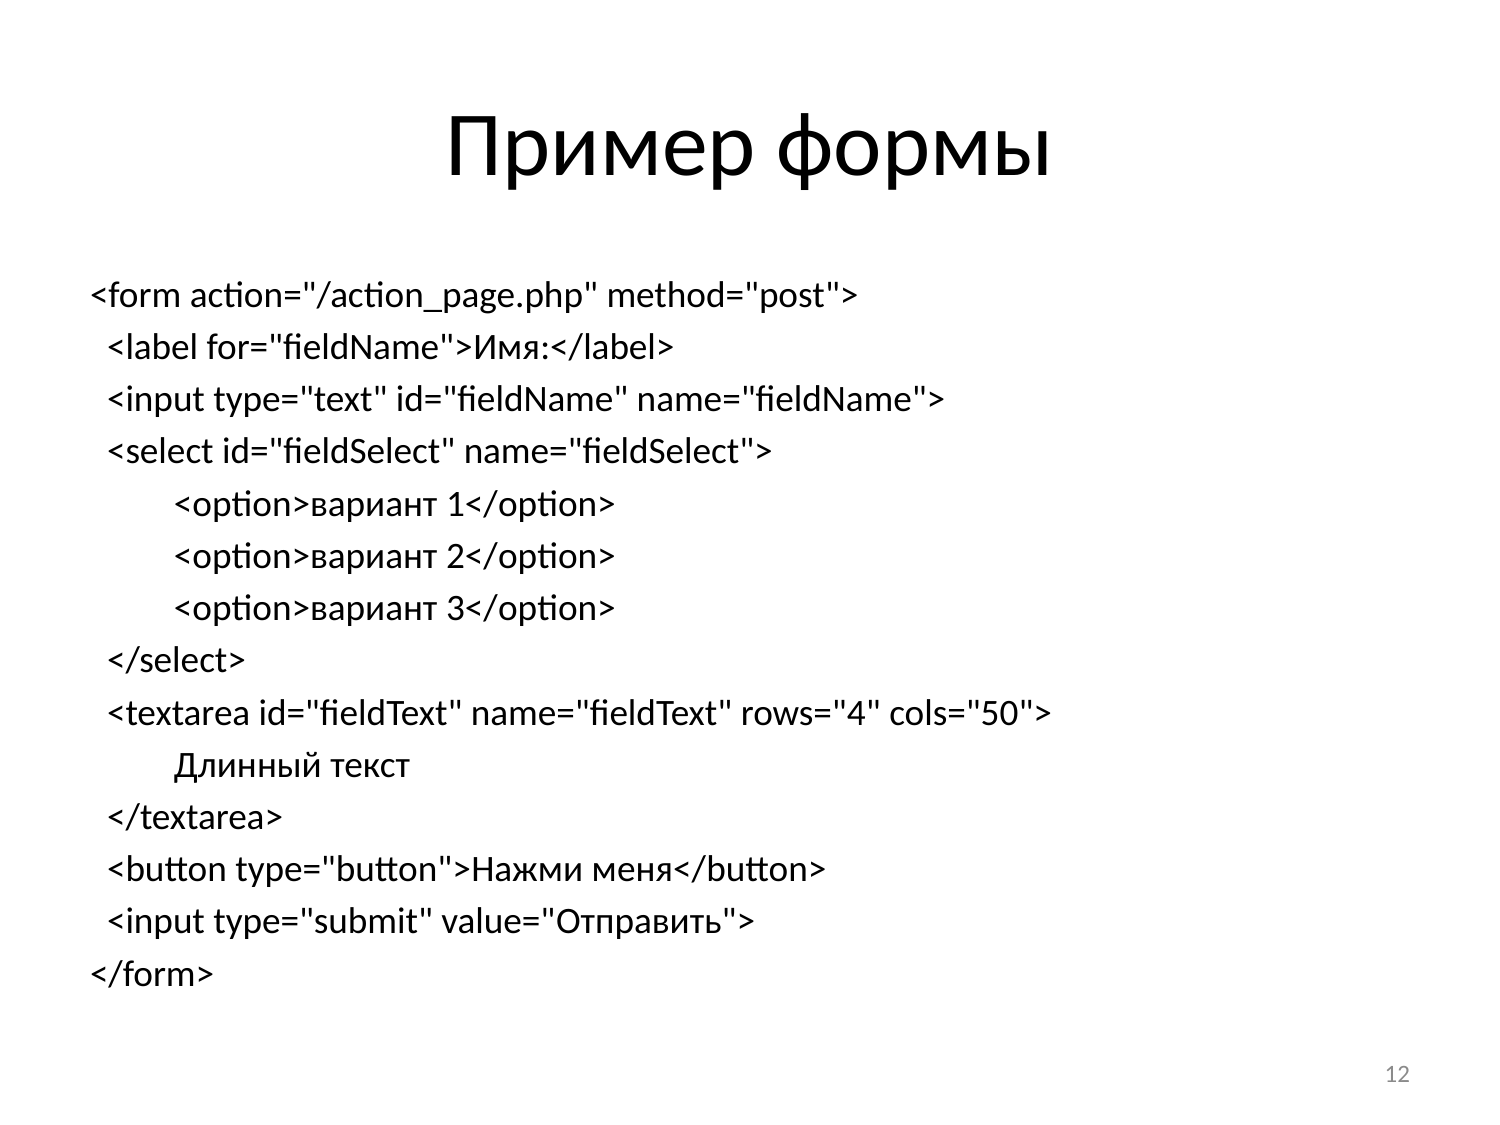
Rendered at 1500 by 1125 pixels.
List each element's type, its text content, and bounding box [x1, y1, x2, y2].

list <form action="/action_page.php" method="post"> <label for="fieldName">Имя:</label> <input type="text" id="fieldName" name="fieldName"> <select id="fieldSelect" name="fieldSelect"> <option>вариант 1</option> <option>вариант 2</option> <option>вариант 3</option> </select> <textarea id="fieldText" name="fieldText" rows="4" cols="50"> Длинный текст </textarea> <button type="button">Нажми меня</button> <input type="submit" value="Отправить"> </form> [75, 262, 1425, 1005]
slide_number 12 [1074, 1042, 1425, 1103]
title Пример формы [75, 45, 1425, 233]
